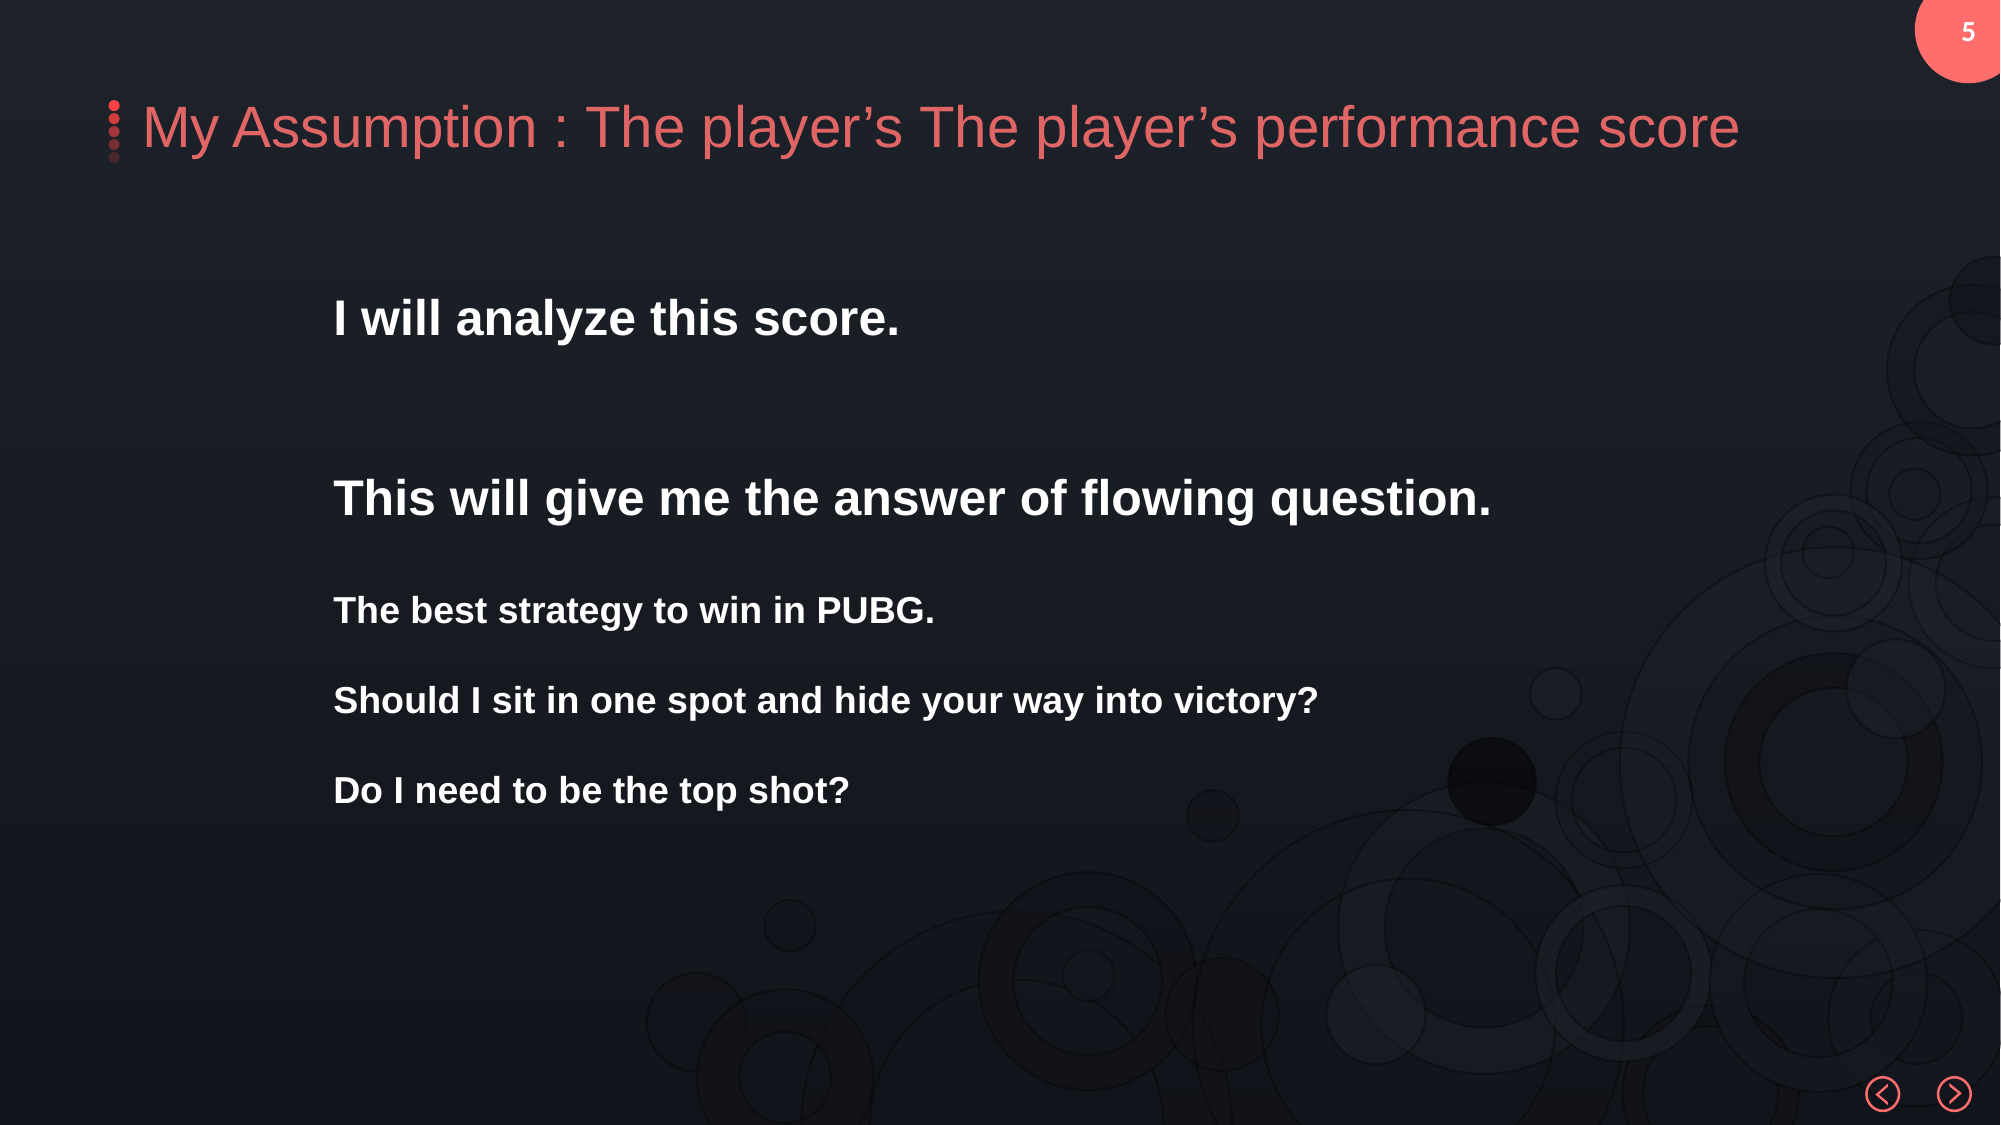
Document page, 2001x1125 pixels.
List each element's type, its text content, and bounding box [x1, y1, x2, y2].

text_box I will analyze this score. This will give me the answer of flowing question. The best strategy to win in PUBG. Should I sit in one spot and hide your way into victory? Do I need to be the top shot? [301, 233, 1643, 931]
text_box My Assumption : The player’s The player’s performance score [127, 81, 1774, 178]
